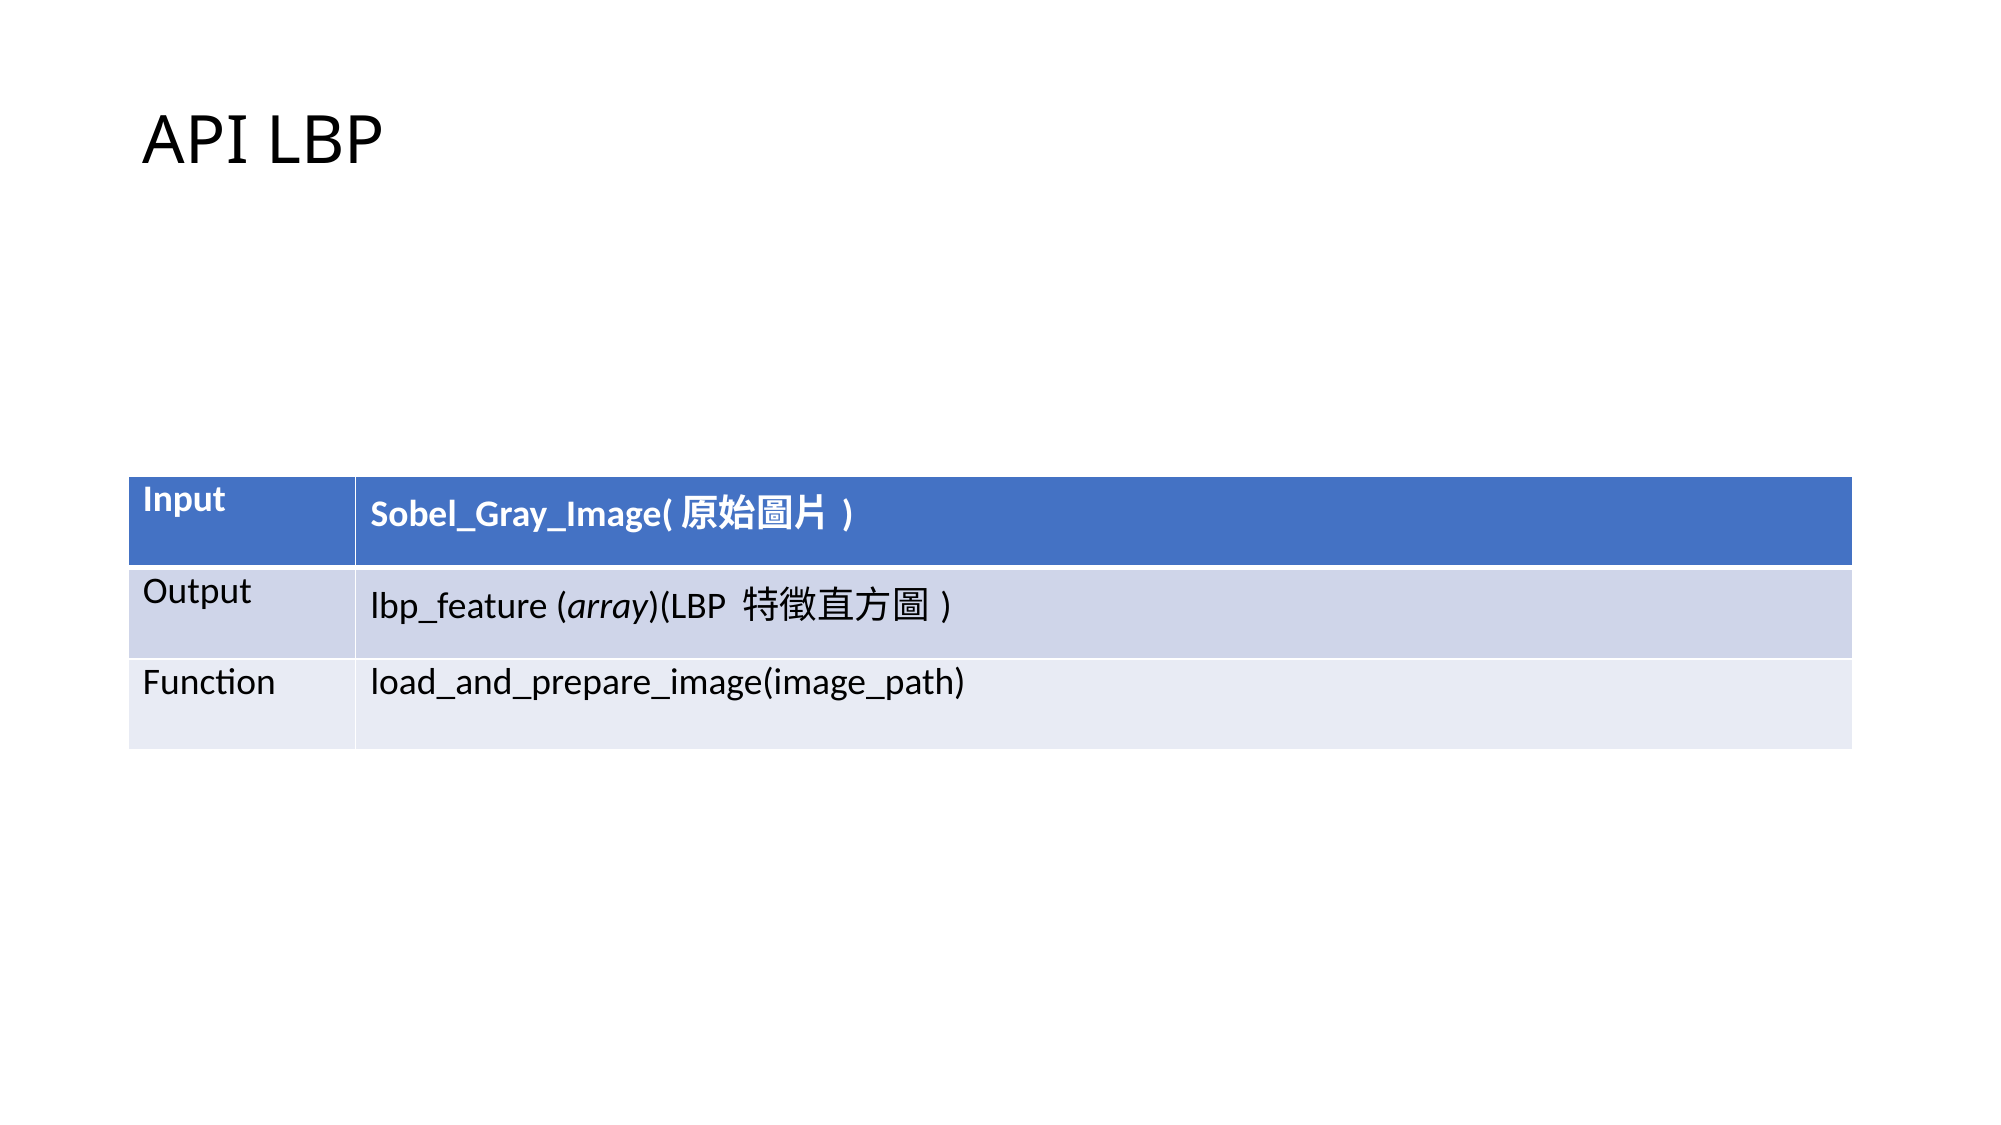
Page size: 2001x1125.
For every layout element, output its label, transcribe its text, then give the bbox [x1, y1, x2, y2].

table_cell Function [129, 660, 355, 749]
table_header Sobel_Gray_Image(原始圖片) [356, 477, 1852, 565]
title API LBP [127, 81, 1853, 202]
table_cell Output [129, 570, 355, 658]
table_cell load_and_prepare_image(image_path) [356, 660, 1852, 749]
table_header Input [129, 477, 355, 565]
table_cell lbp_feature (array)(LBP 特徵直方圖) [356, 570, 1852, 658]
